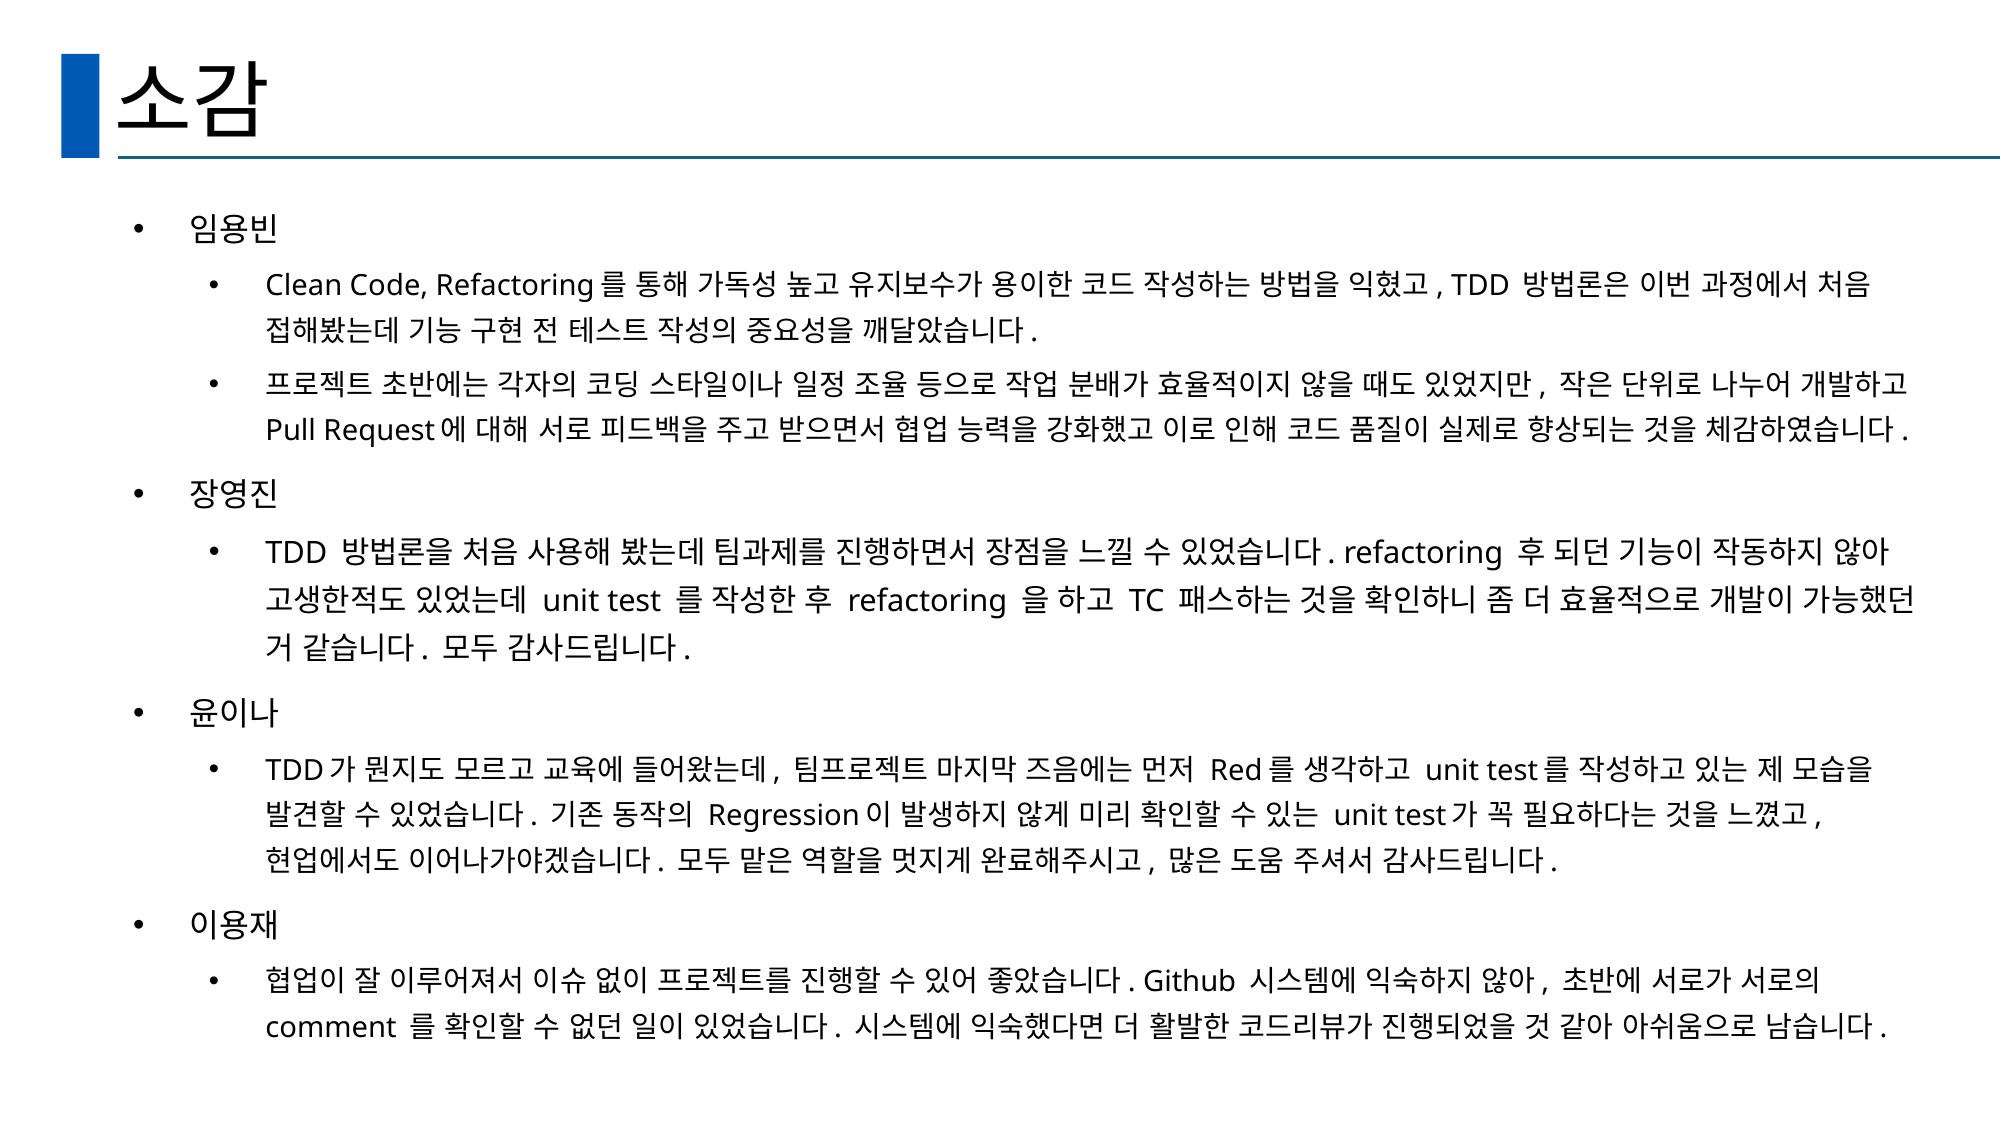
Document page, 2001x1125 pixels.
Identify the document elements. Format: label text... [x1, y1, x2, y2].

title 소감 [99, 50, 1825, 158]
list 임용빈 Clean Code, Refactoring를 통해 가독성 높고 유지보수가 용이한 코드 작성하는 방법을 익혔고, TDD 방법론은 이번 과정에서 처음 접해봤는데 기능 구현 전 테스트 작성의 중요성을 깨달았습니다. 프로젝트 초반에는 각자의 코딩 스타일이나 일정 조율 등으로 작업 분배가 효율적이지 않을 때도 있었지만, 작은 단위로 나누어 개발하고 Pull Request에 대해 서로 피드백을 주고 받으면서 협업 능력을 강화했고 이로 인해 코드 품질이 실제로 향상되는 것을 체감하였습니다. 장영진 TDD 방법론을 처음 사용해 봤는데 팀과제를 진행하면서 장점을 느낄 수 있었습니다. refactoring 후 되던 기능이 작동하지 않아 고생한적도 있었는데 unit test 를 작성한 후 refactoring 을 하고 TC 패스하는 것을 확인하니 좀 더 효율적으로 개발이 가능했던 거 같습니다. 모두 감사드립니다. 윤이나 TDD가 뭔지도 모르고 교육에 들어왔는데, 팀프로젝트 마지막 즈음에는 먼저 Red를 생각하고 unit test를 작성하고 있는 제 모습을 발견할 수 있었습니다. 기존 동작의 Regression이 발생하지 않게 미리 확인할 수 있는 unit test가 꼭 필요하다는 것을 느꼈고, 현업에서도 이어나가야겠습니다. 모두 맡은 역할을 멋지게 완료해주시고, 많은 도움 주셔서 감사드립니다. 이용재 협업이 잘 이루어져서 이슈 없이 프로젝트를 진행할 수 있어 좋았습니다. Github 시스템에 익숙하지 않아, 초반에 서로가 서로의 comment 를 확인할 수 없던 일이 있었습니다. 시스템에 익숙했다면 더 활발한 코드리뷰가 진행되었을 것 같아 아쉬움으로 남습니다. [99, 189, 1937, 1072]
